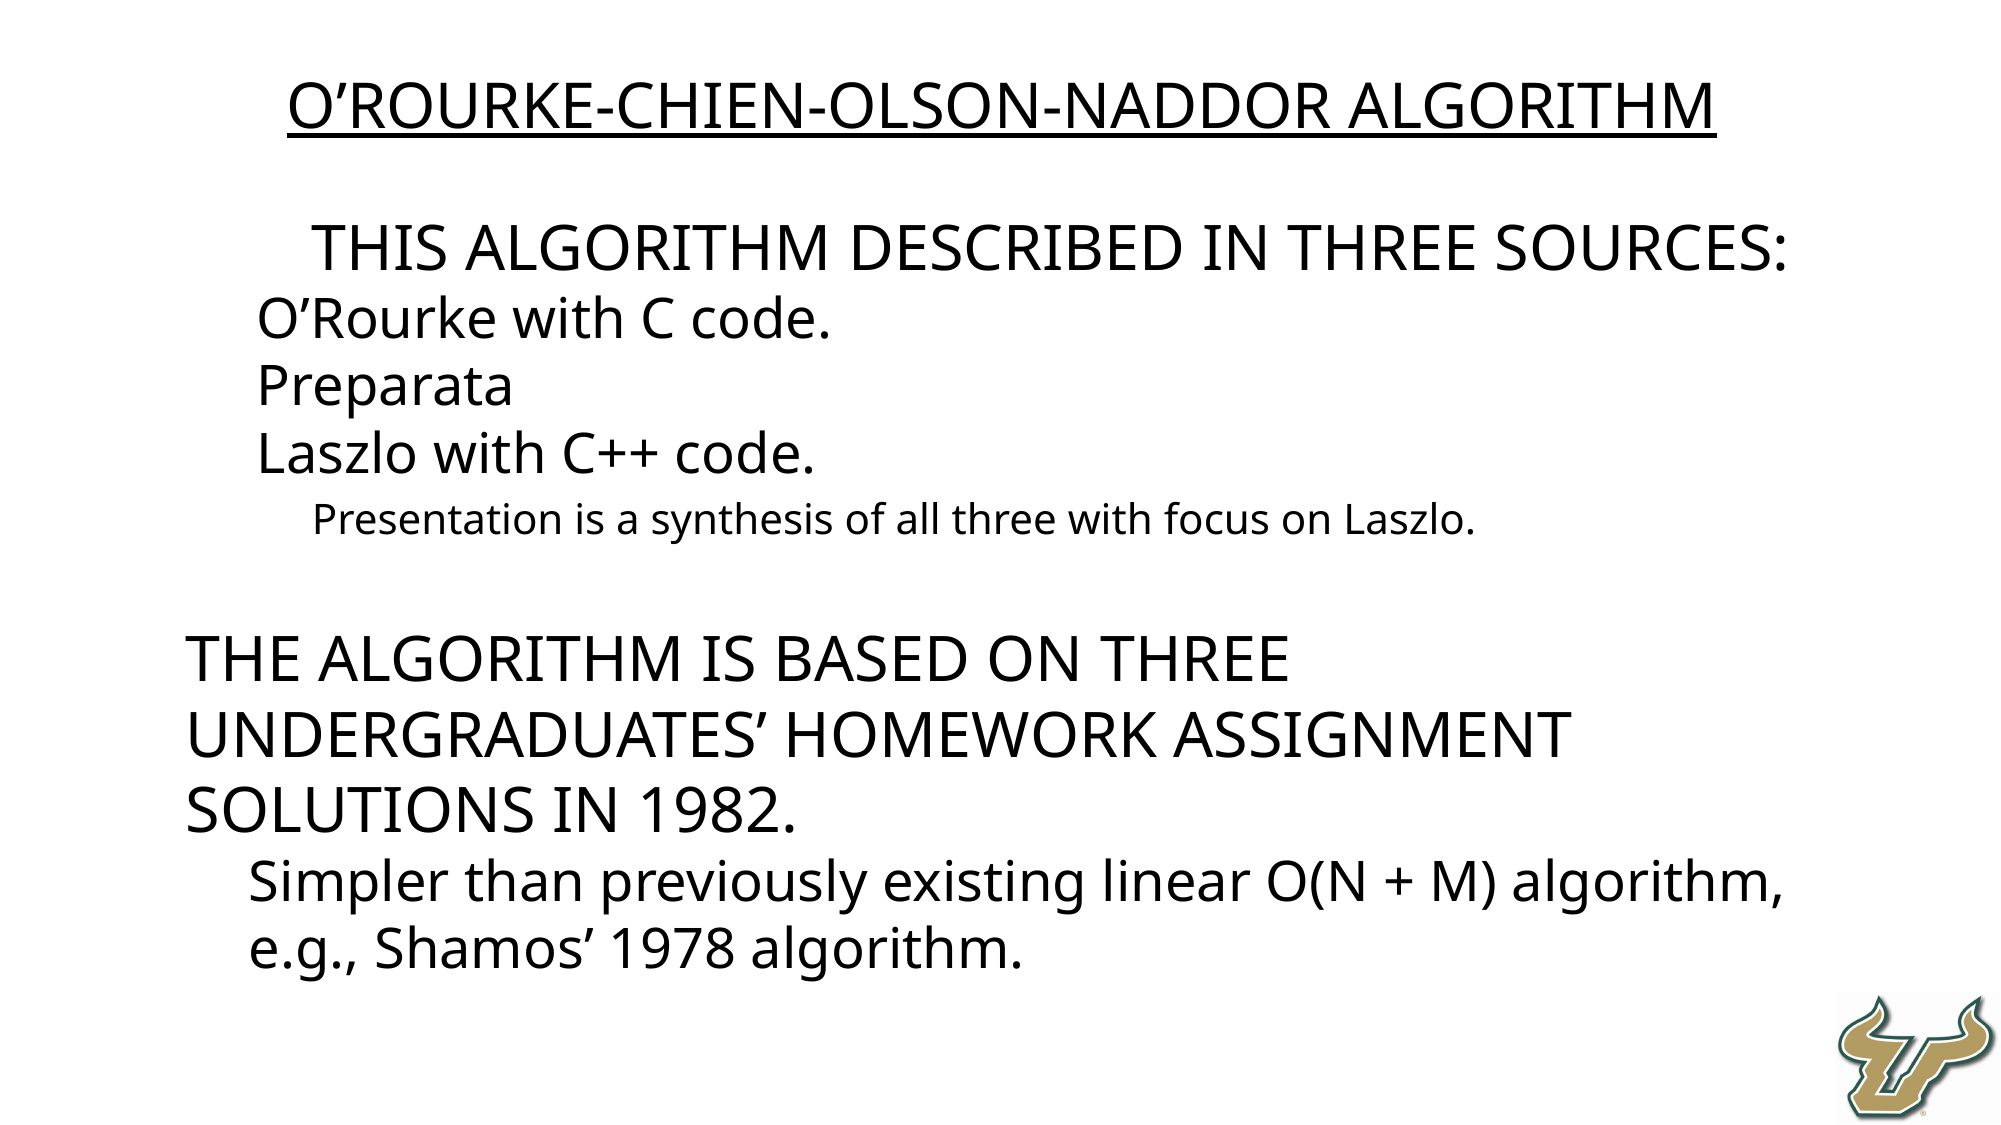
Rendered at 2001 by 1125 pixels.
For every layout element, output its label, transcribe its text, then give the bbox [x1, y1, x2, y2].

picture [1835, 992, 2000, 1124]
list This algorithm described in three sources: O’Rourke with C code. Preparata Laszlo with C++ code. Presentation is a synthesis of all three with focus on Laszlo. The algorithm is based on three undergraduates’ homework assignment solutions in 1982. Simpler than previously existing linear O(N + M) algorithm, e.g., Shamos’ 1978 algorithm. [107, 197, 1893, 990]
list O’Rourke-Chien-Olson-Naddor algorithm [261, 43, 1739, 172]
